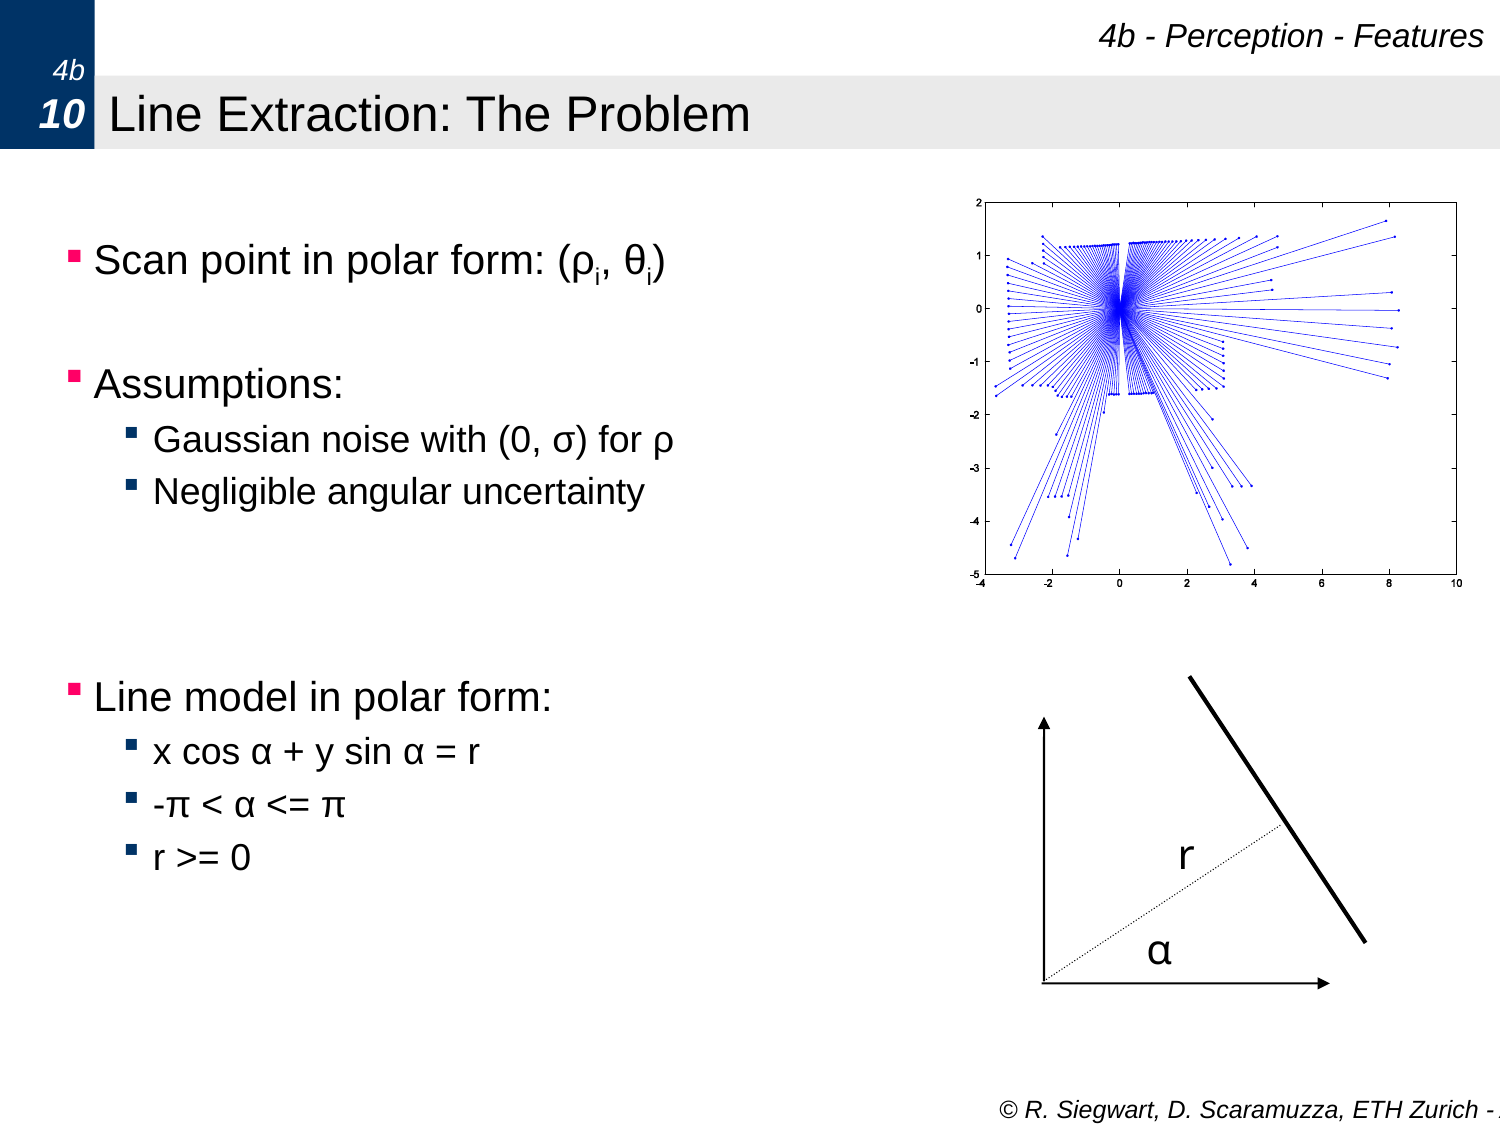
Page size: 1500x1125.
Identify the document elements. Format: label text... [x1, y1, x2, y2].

footer 4b - Perception - Features [382, 5, 1500, 68]
slide_number 4b 10 [0, 43, 101, 150]
list Scan point in polar form: (ρi, θi) Assumptions: Gaussian noise with (0, σ) for ρ Negligible angular uncertainty Line model in polar form: x cos α + y sin α = r -π < α <= π r >= 0 [64, 167, 1475, 1094]
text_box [1041, 676, 1366, 984]
picture [968, 192, 1467, 590]
title Line Extraction: The Problem [94, 75, 1500, 149]
